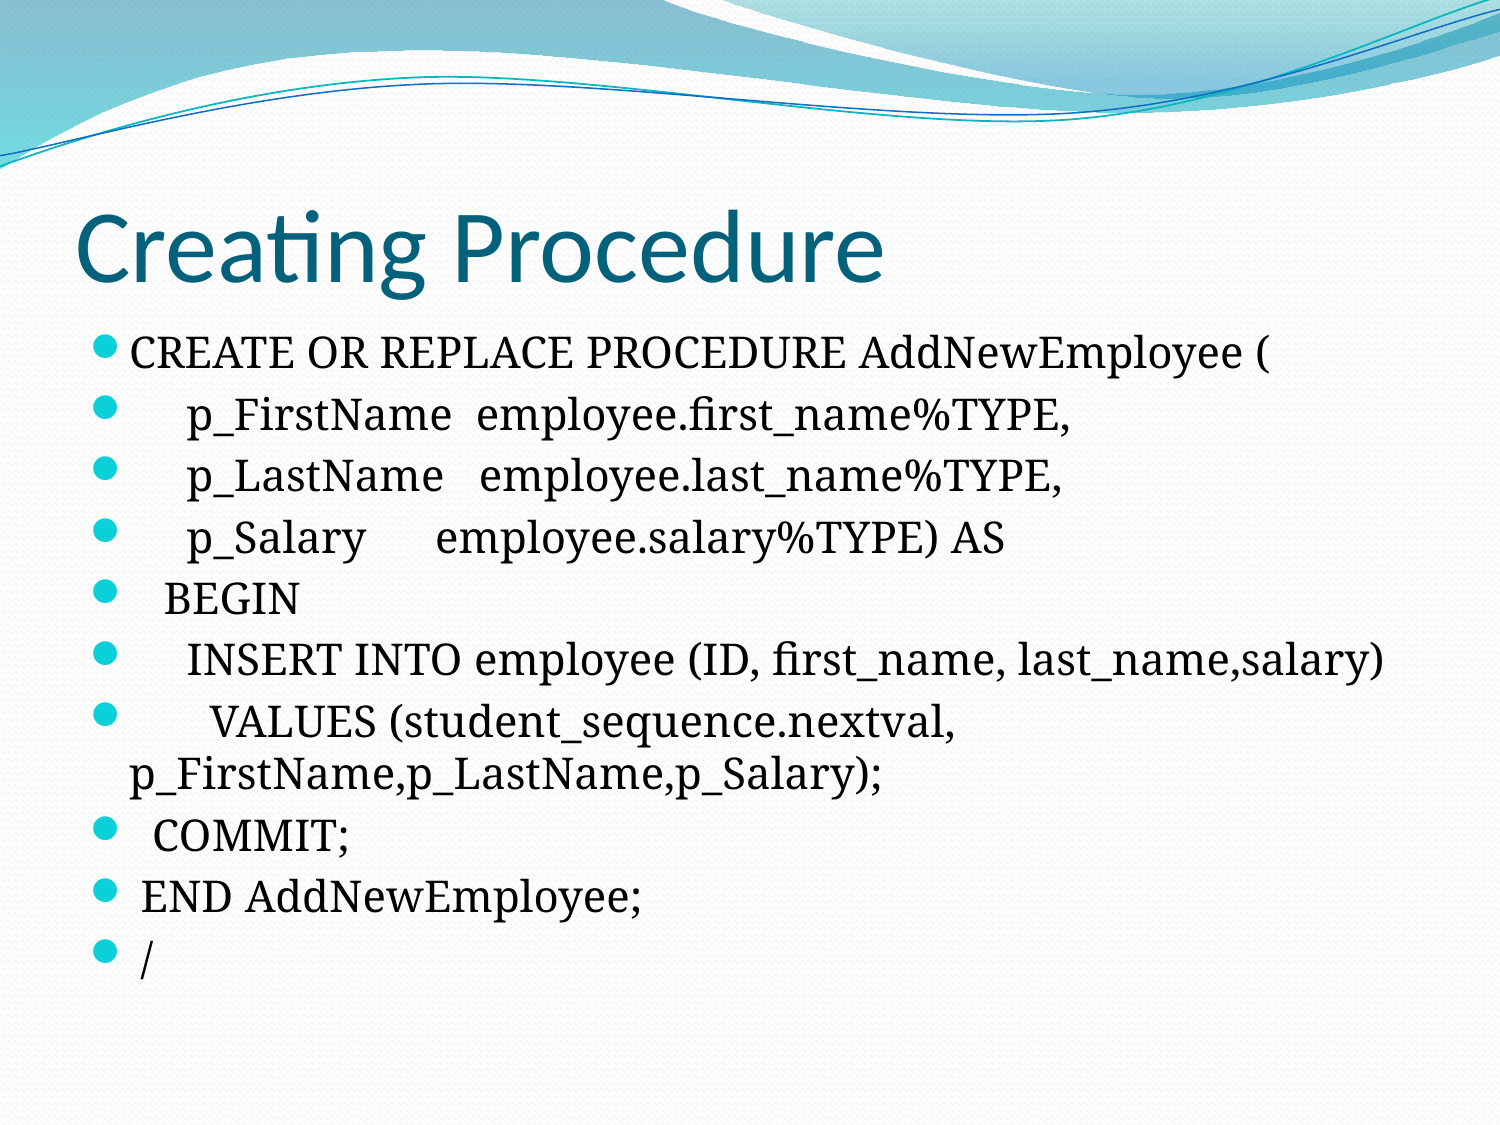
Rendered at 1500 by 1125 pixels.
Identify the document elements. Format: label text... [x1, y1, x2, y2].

list CREATE OR REPLACE PROCEDURE AddNewEmployee ( p_FirstName employee.first_name%TYPE, p_LastName employee.last_name%TYPE, p_Salary employee.salary%TYPE) AS BEGIN INSERT INTO employee (ID, first_name, last_name,salary) VALUES (student_sequence.nextval, p_FirstName,p_LastName,p_Salary); COMMIT; END AddNewEmployee; / [75, 317, 1425, 1038]
title Creating Procedure [75, 115, 1425, 303]
